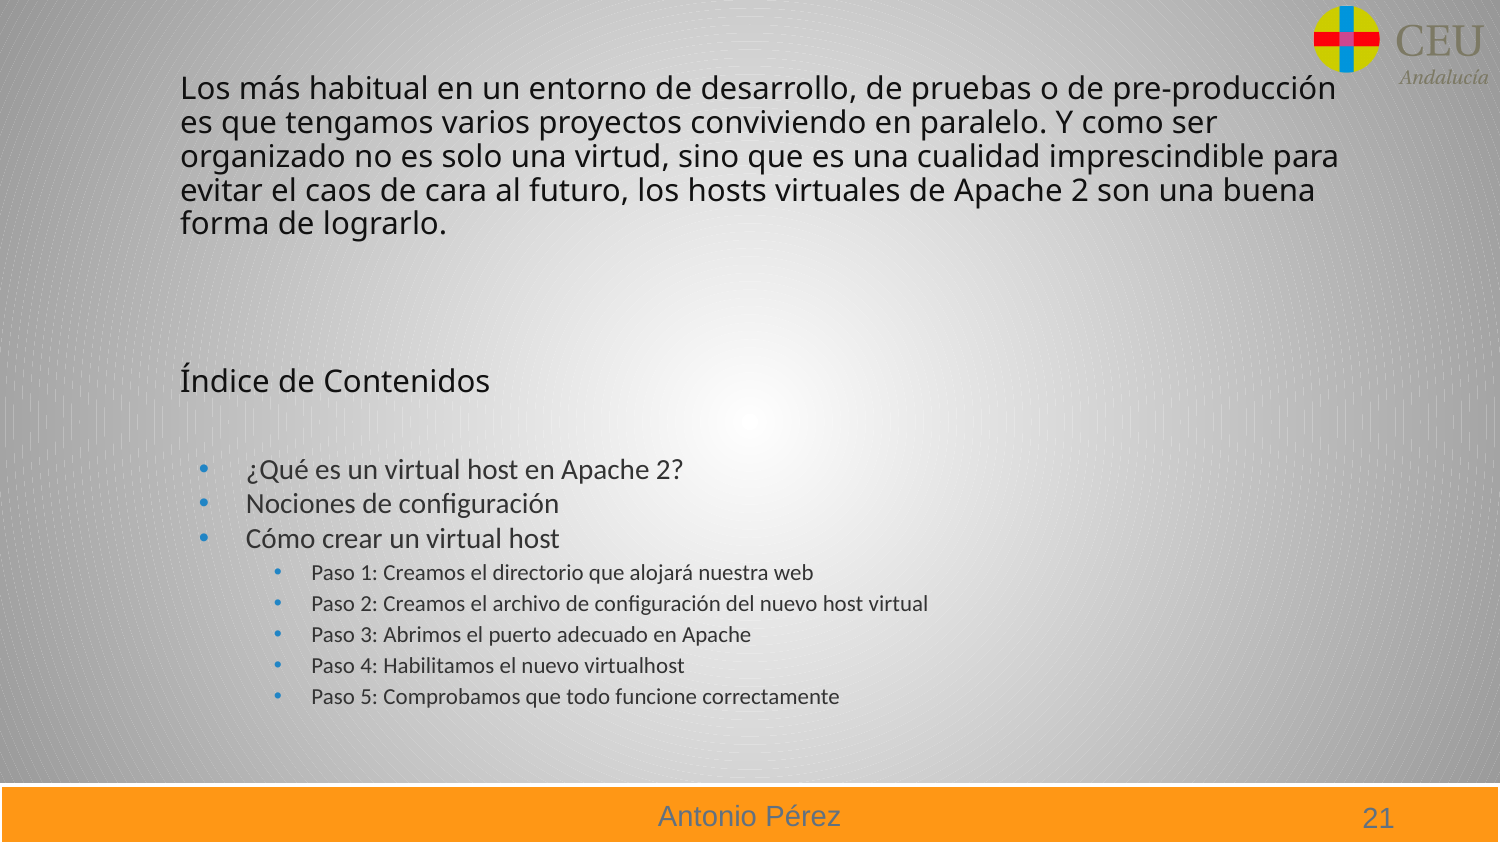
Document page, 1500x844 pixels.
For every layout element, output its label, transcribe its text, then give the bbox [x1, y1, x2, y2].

list Los más habitual en un entorno de desarrollo, de pruebas o de pre-producción es que tengamos varios proyectos conviviendo en paralelo. Y como ser organizado no es solo una virtud, sino que es una cualidad imprescindible para evitar el caos de cara al futuro, los hosts virtuales de Apache 2 son una buena forma de lograrlo. Índice de Contenidos ¿Qué es un virtual host en Apache 2? Nociones de configuración Cómo crear un virtual host Paso 1: Creamos el directorio que alojará nuestra web Paso 2: Creamos el archivo de configuración del nuevo host virtual Paso 3: Abrimos el puerto adecuado en Apache Paso 4: Habilitamos el nuevo virtualhost Paso 5: Comprobamos que todo funcione correctamente [123, 67, 1362, 563]
picture [1305, 0, 1500, 95]
